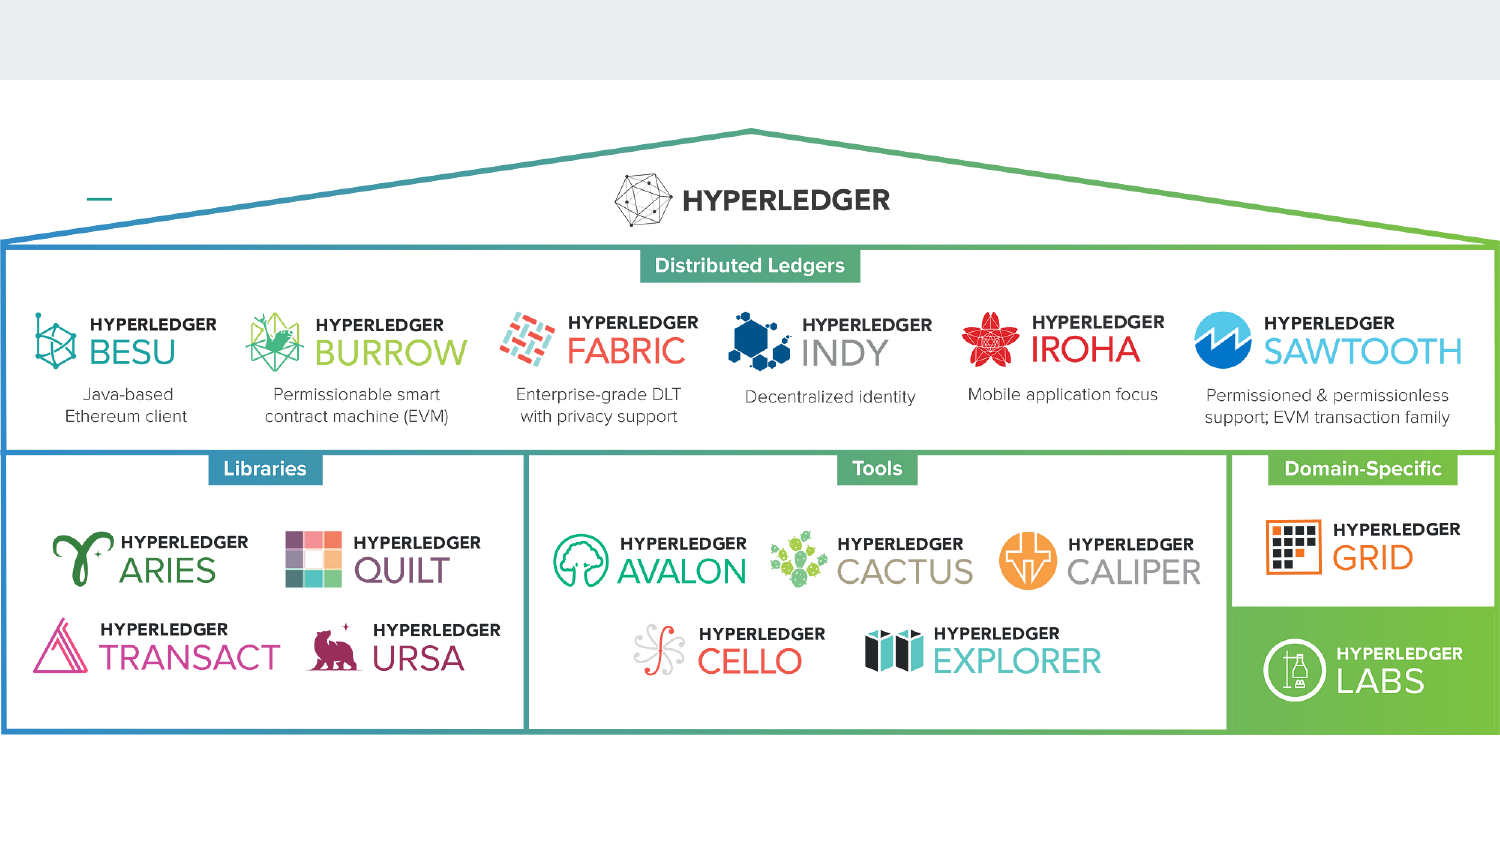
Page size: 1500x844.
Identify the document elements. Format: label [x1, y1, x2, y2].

picture [0, 128, 1500, 735]
